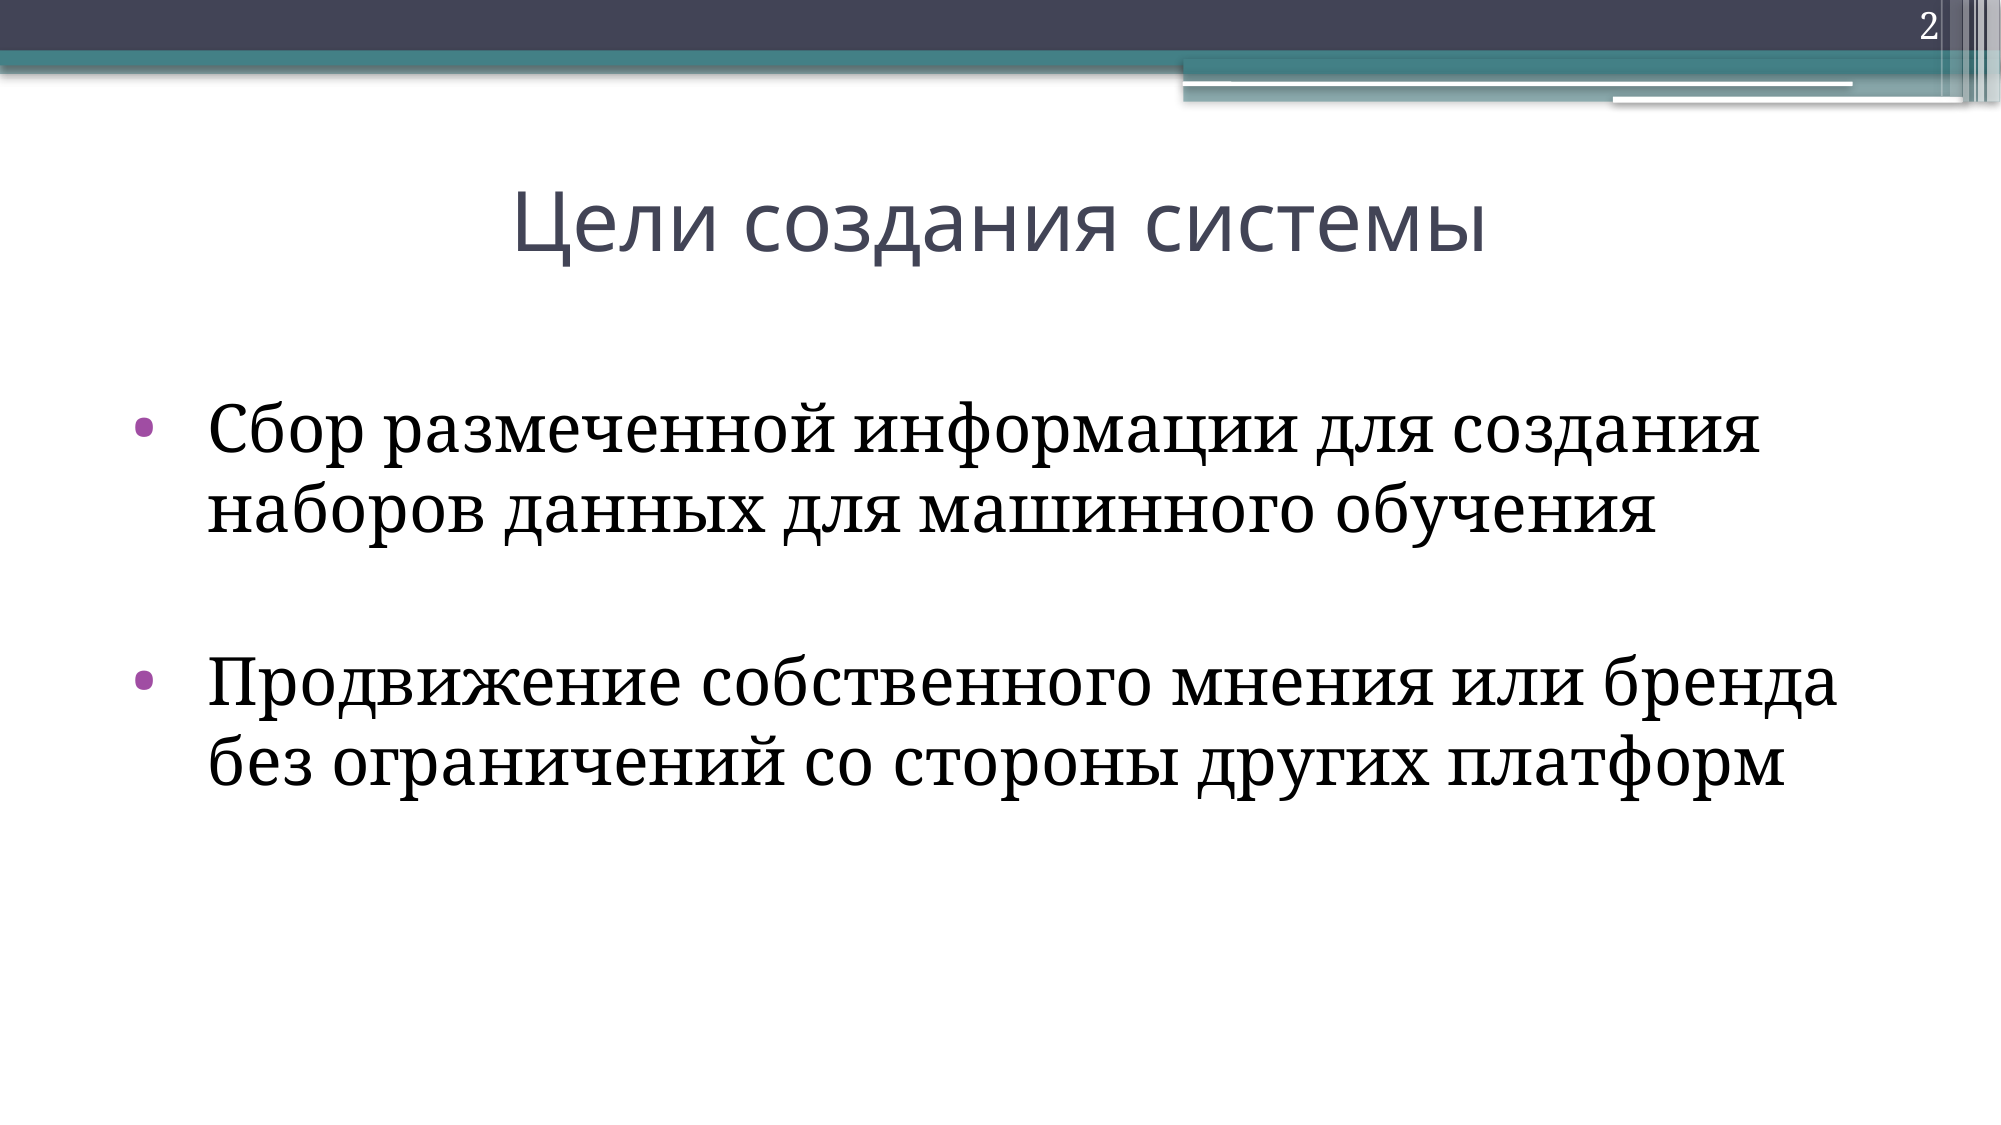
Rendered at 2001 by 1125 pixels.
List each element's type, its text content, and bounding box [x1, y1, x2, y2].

title Цели создания системы [99, 130, 1900, 306]
list Сбор размеченной информации для создания наборов данных для машинного обучения Продвижение собственного мнения или бренда без ограничений со стороны других платформ [99, 378, 1900, 1079]
slide_number 2 [1788, 0, 1955, 61]
